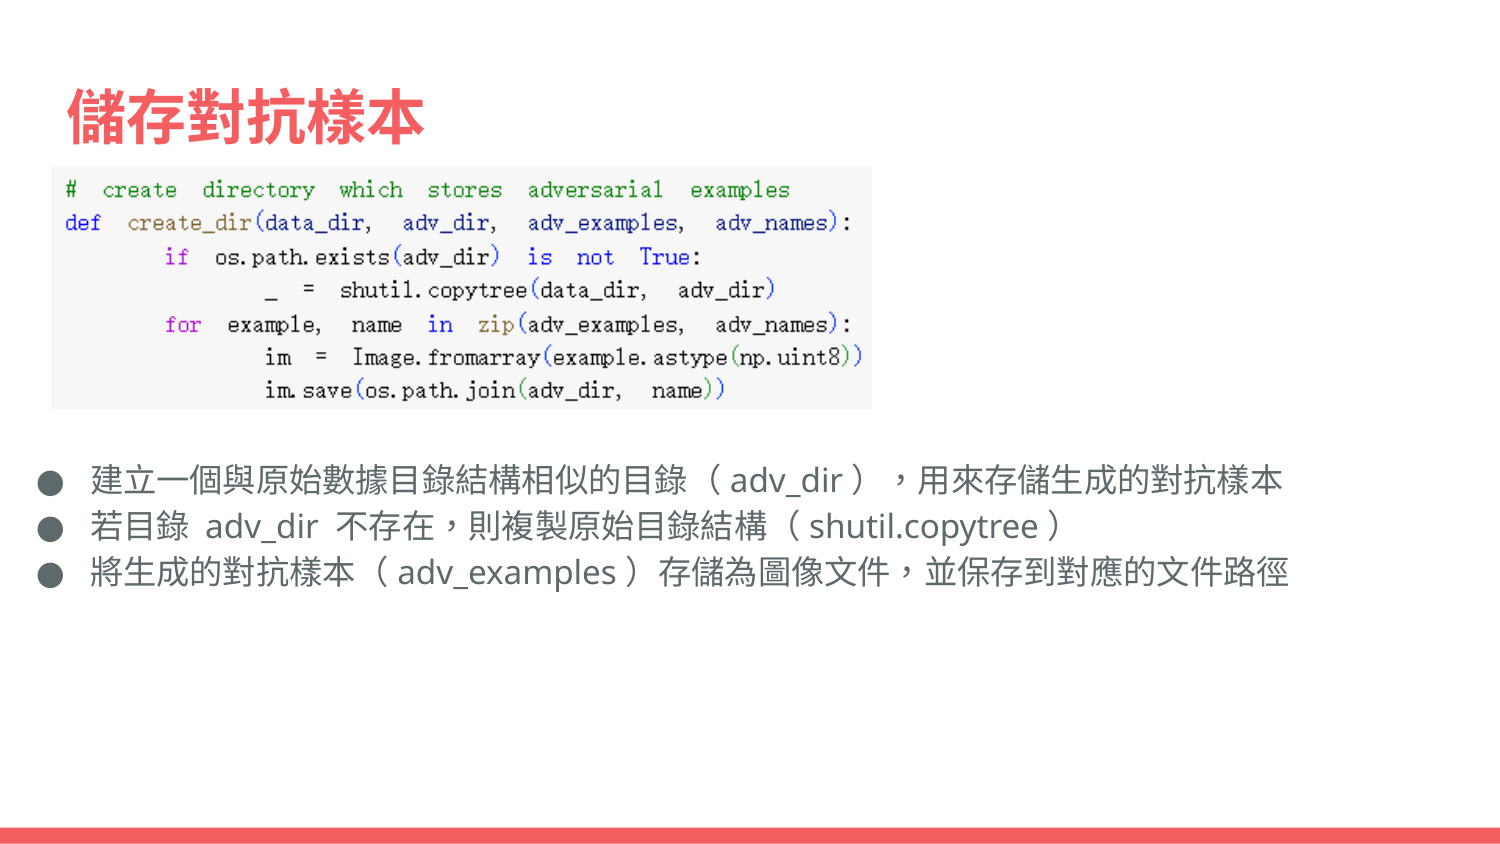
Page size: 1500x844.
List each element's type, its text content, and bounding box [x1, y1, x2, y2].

picture [50, 166, 872, 410]
title 儲存對抗樣本 [51, 64, 1449, 167]
list 建立一個與原始數據目錄結構相似的目錄（adv_dir），用來存儲生成的對抗樣本 若目錄 adv_dir 不存在，則複製原始目錄結構（shutil.copytree） 將生成的對抗樣本（adv_examples）存儲為圖像文件，並保存到對應的文件路徑 [0, 438, 1449, 750]
